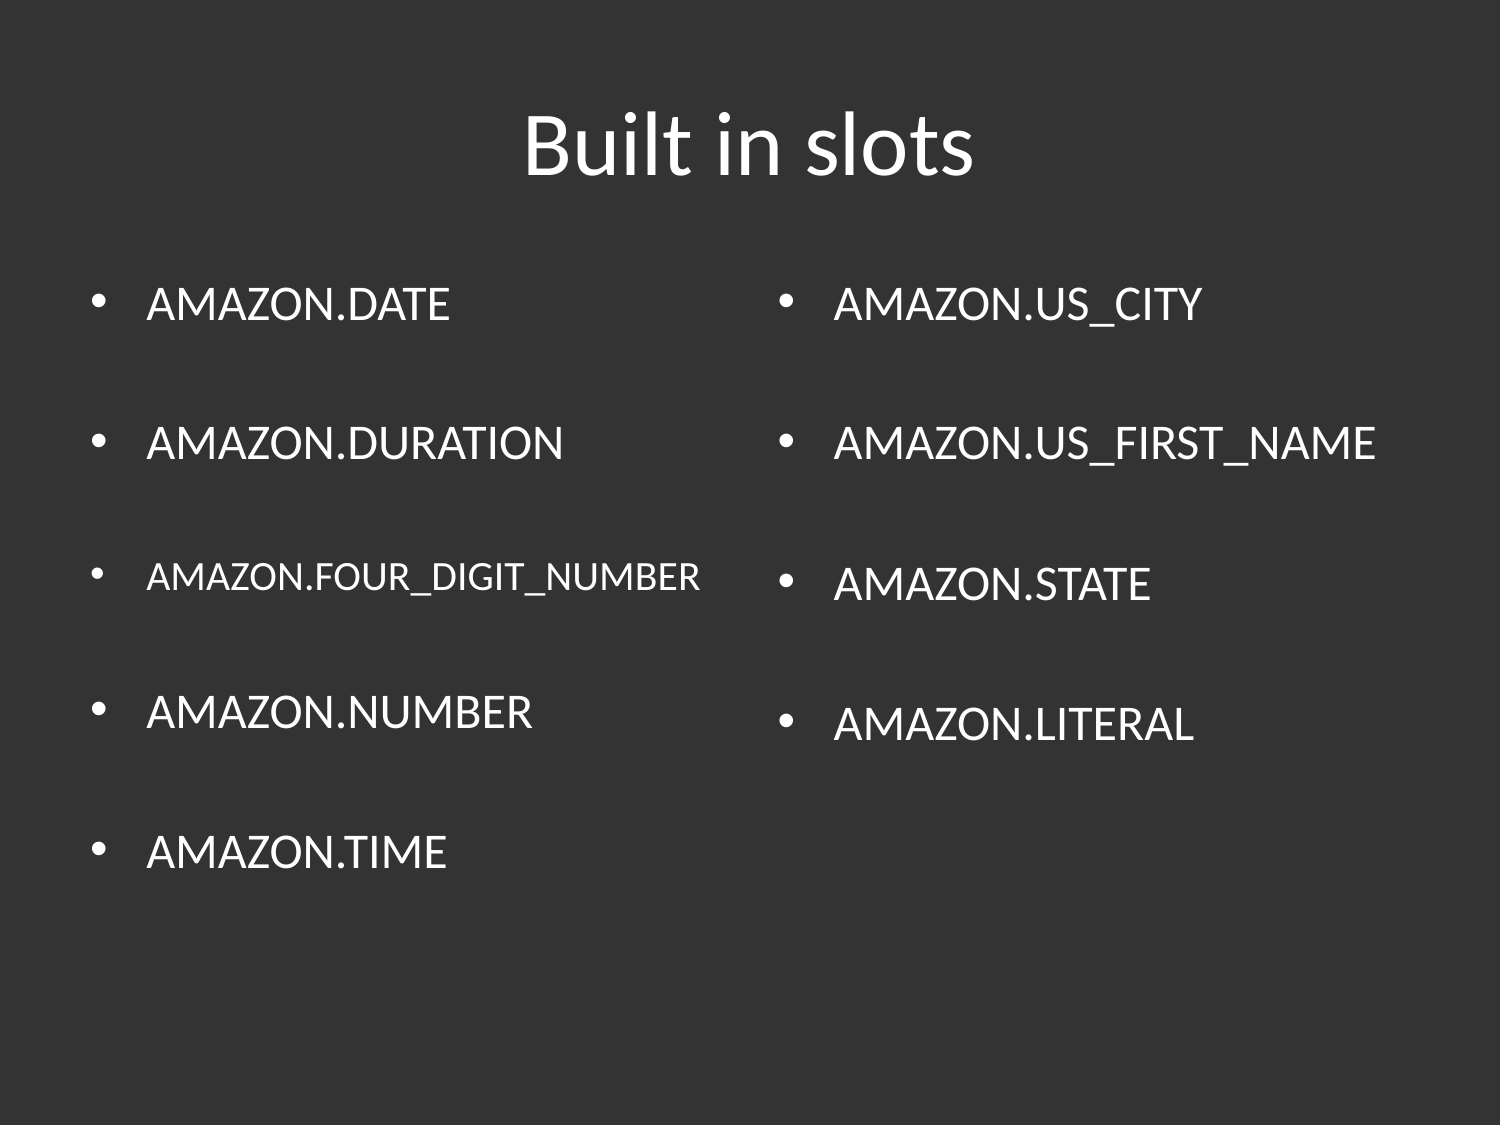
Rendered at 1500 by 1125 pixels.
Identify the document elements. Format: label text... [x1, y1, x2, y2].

list AMAZON.US_CITY AMAZON.US_FIRST_NAME AMAZON.STATE AMAZON.LITERAL [762, 262, 1425, 1005]
list AMAZON.DATE AMAZON.DURATION AMAZON.FOUR_DIGIT_NUMBER AMAZON.NUMBER AMAZON.TIME [75, 262, 738, 1005]
title Built in slots [75, 45, 1425, 233]
